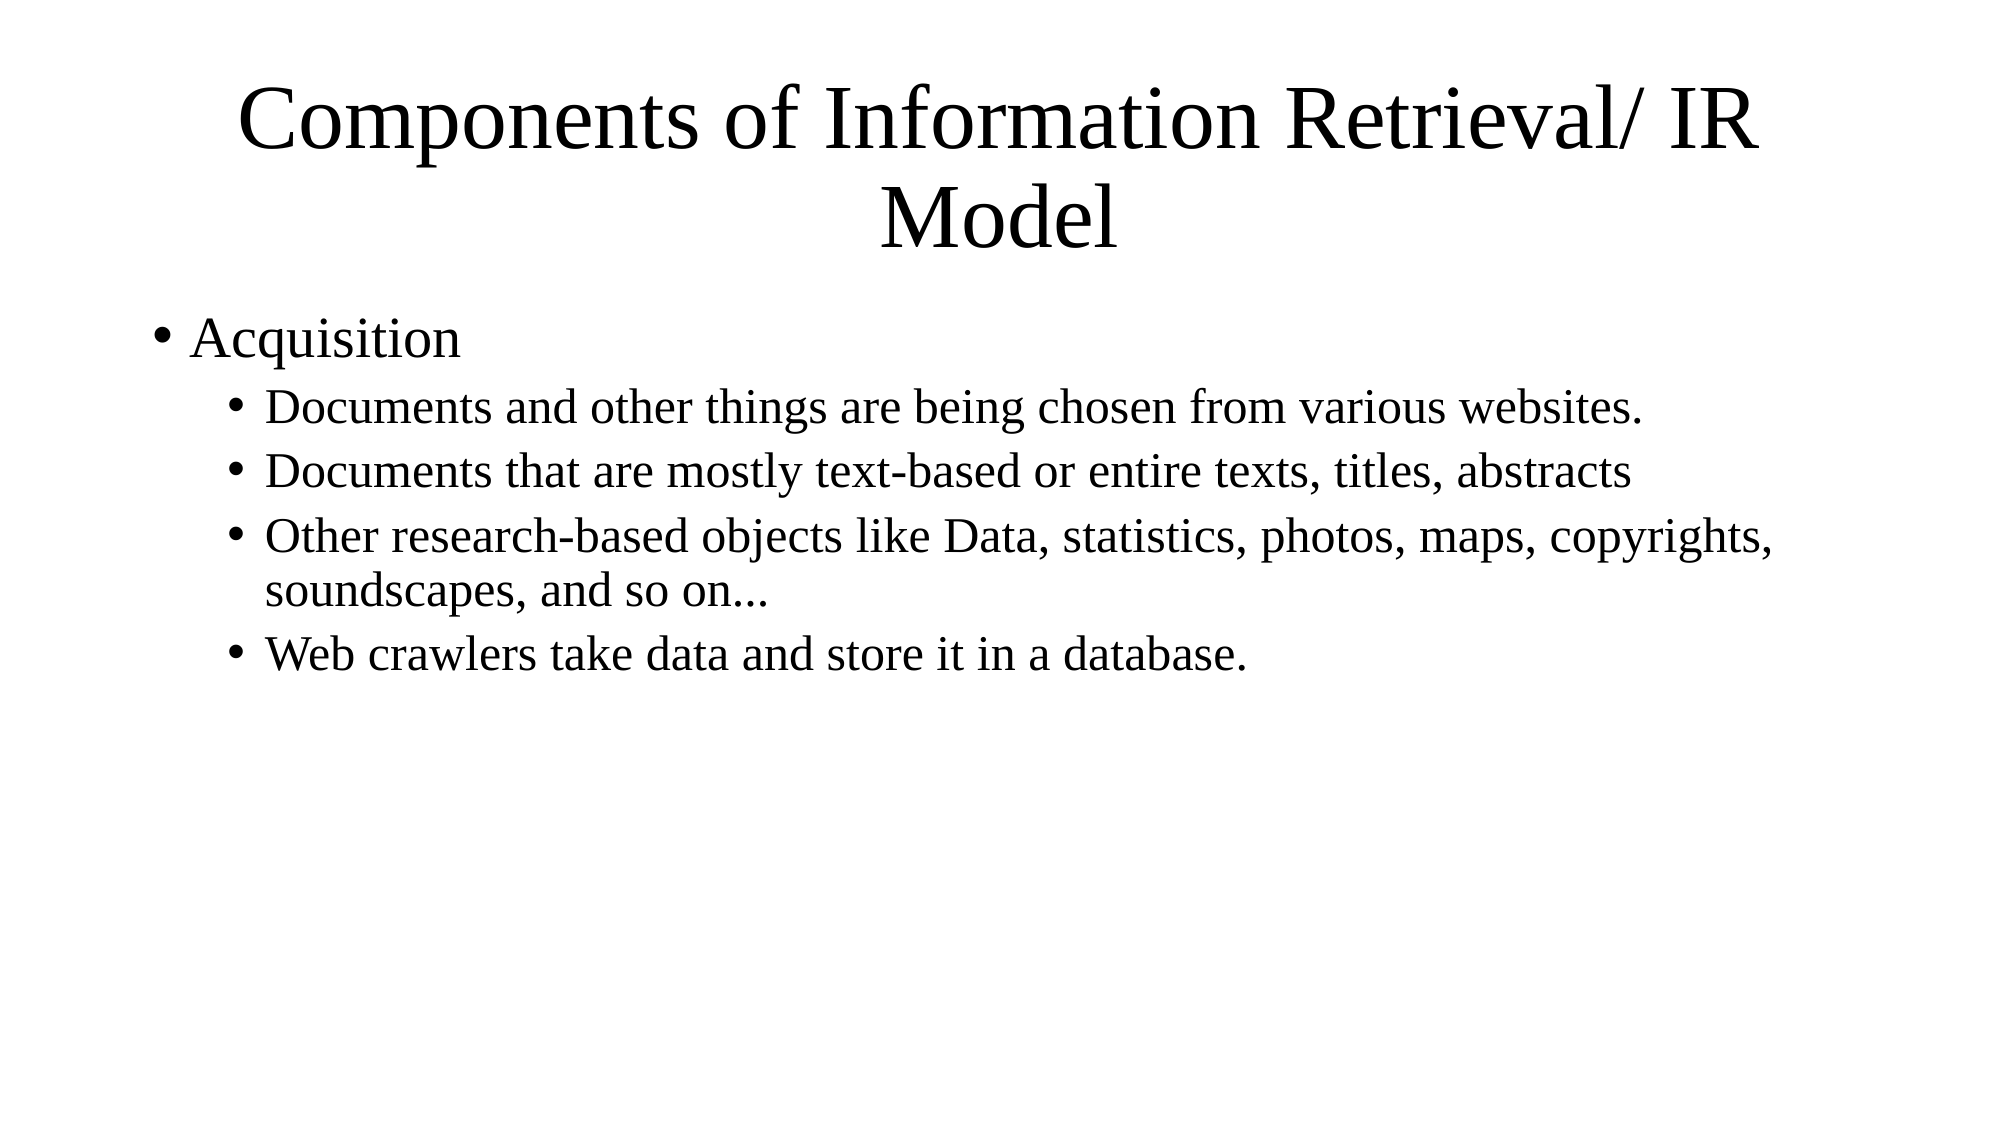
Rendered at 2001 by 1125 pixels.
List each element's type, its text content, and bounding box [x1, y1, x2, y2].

list Acquisition Documents and other things are being chosen from various websites. Documents that are mostly text-based or entire texts, titles, abstracts Other research-based objects like Data, statistics, photos, maps, copyrights, soundscapes, and so on... Web crawlers take data and store it in a database. [137, 299, 1863, 1014]
title Components of Information Retrieval/ IR Model [137, 59, 1863, 278]
